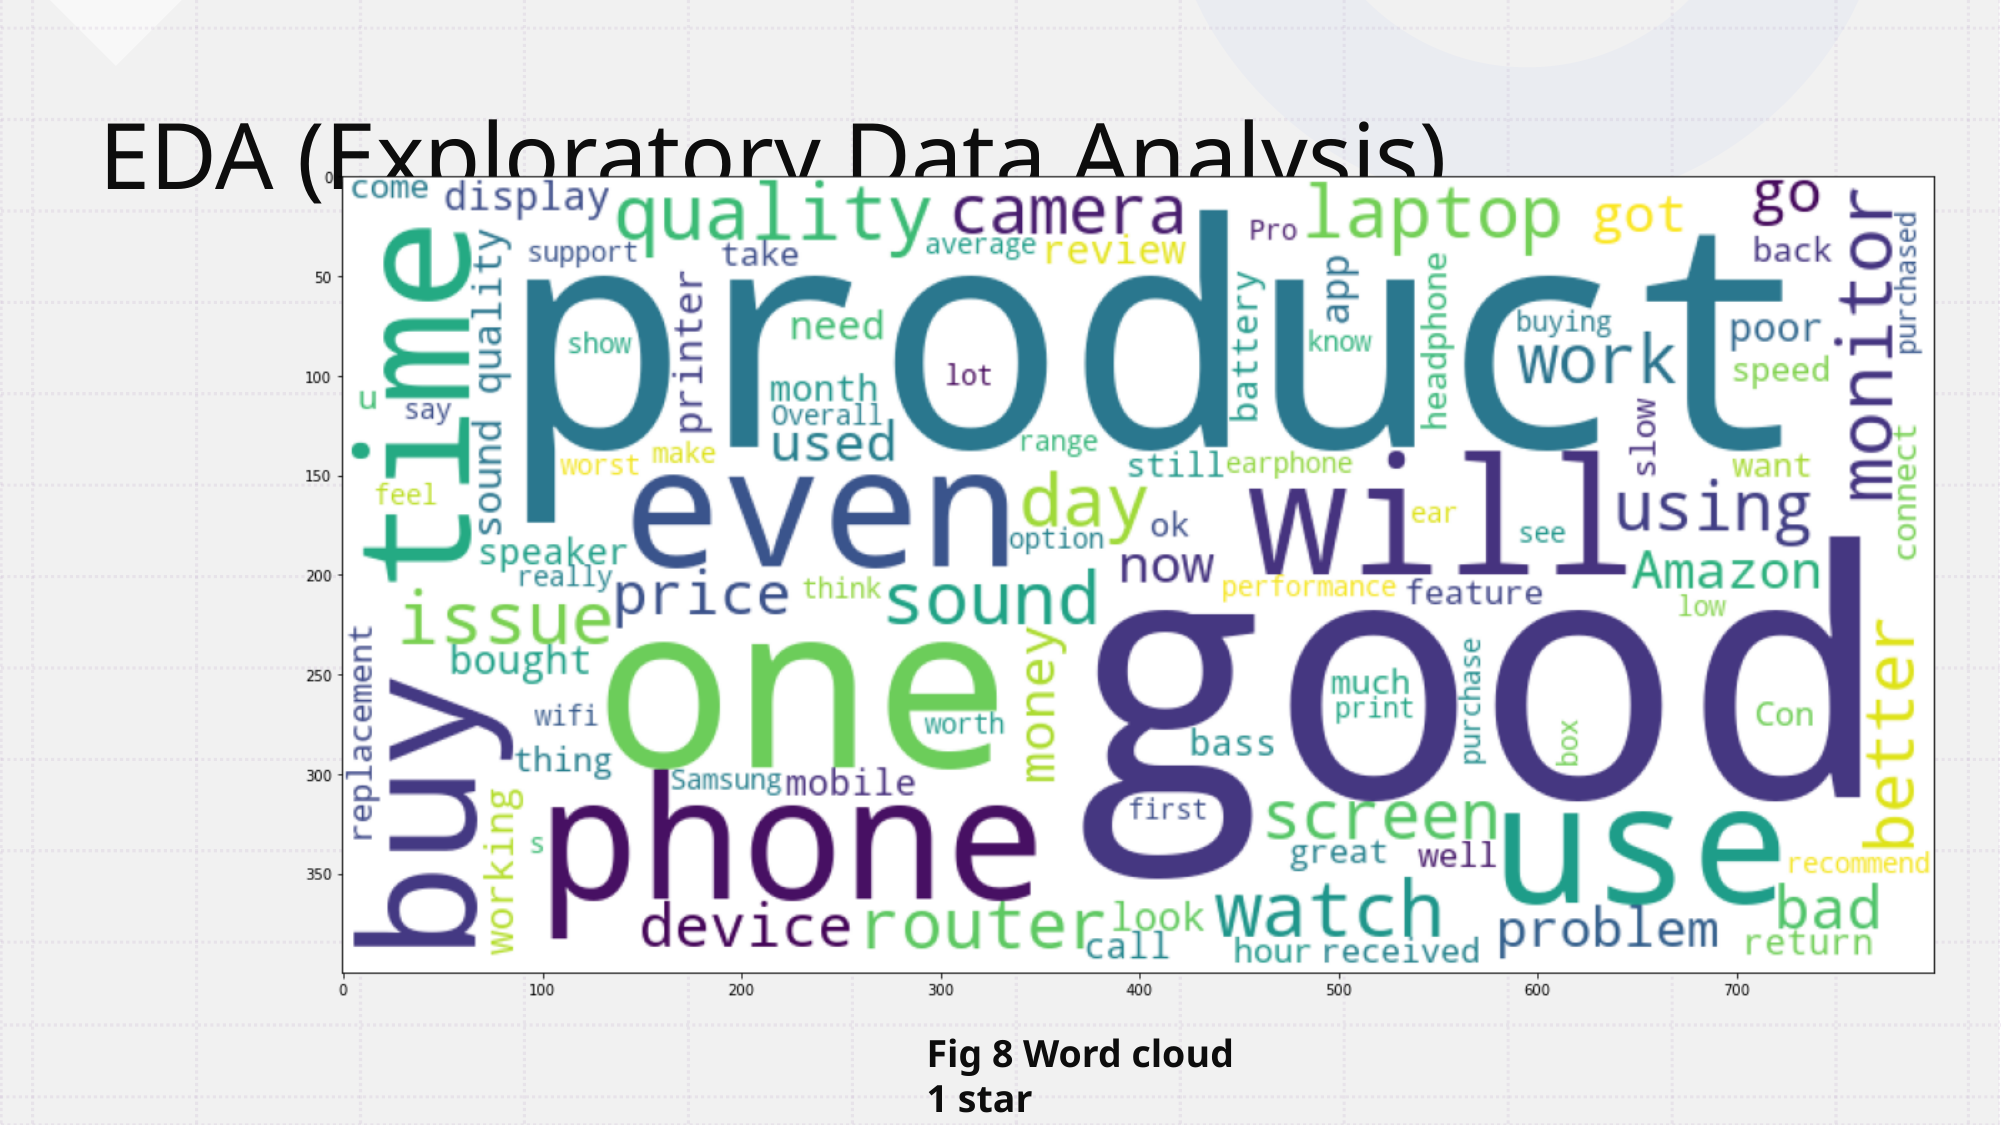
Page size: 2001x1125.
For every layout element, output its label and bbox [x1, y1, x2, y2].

list [295, 162, 1944, 1007]
text_box [0, 0, 2000, 1125]
